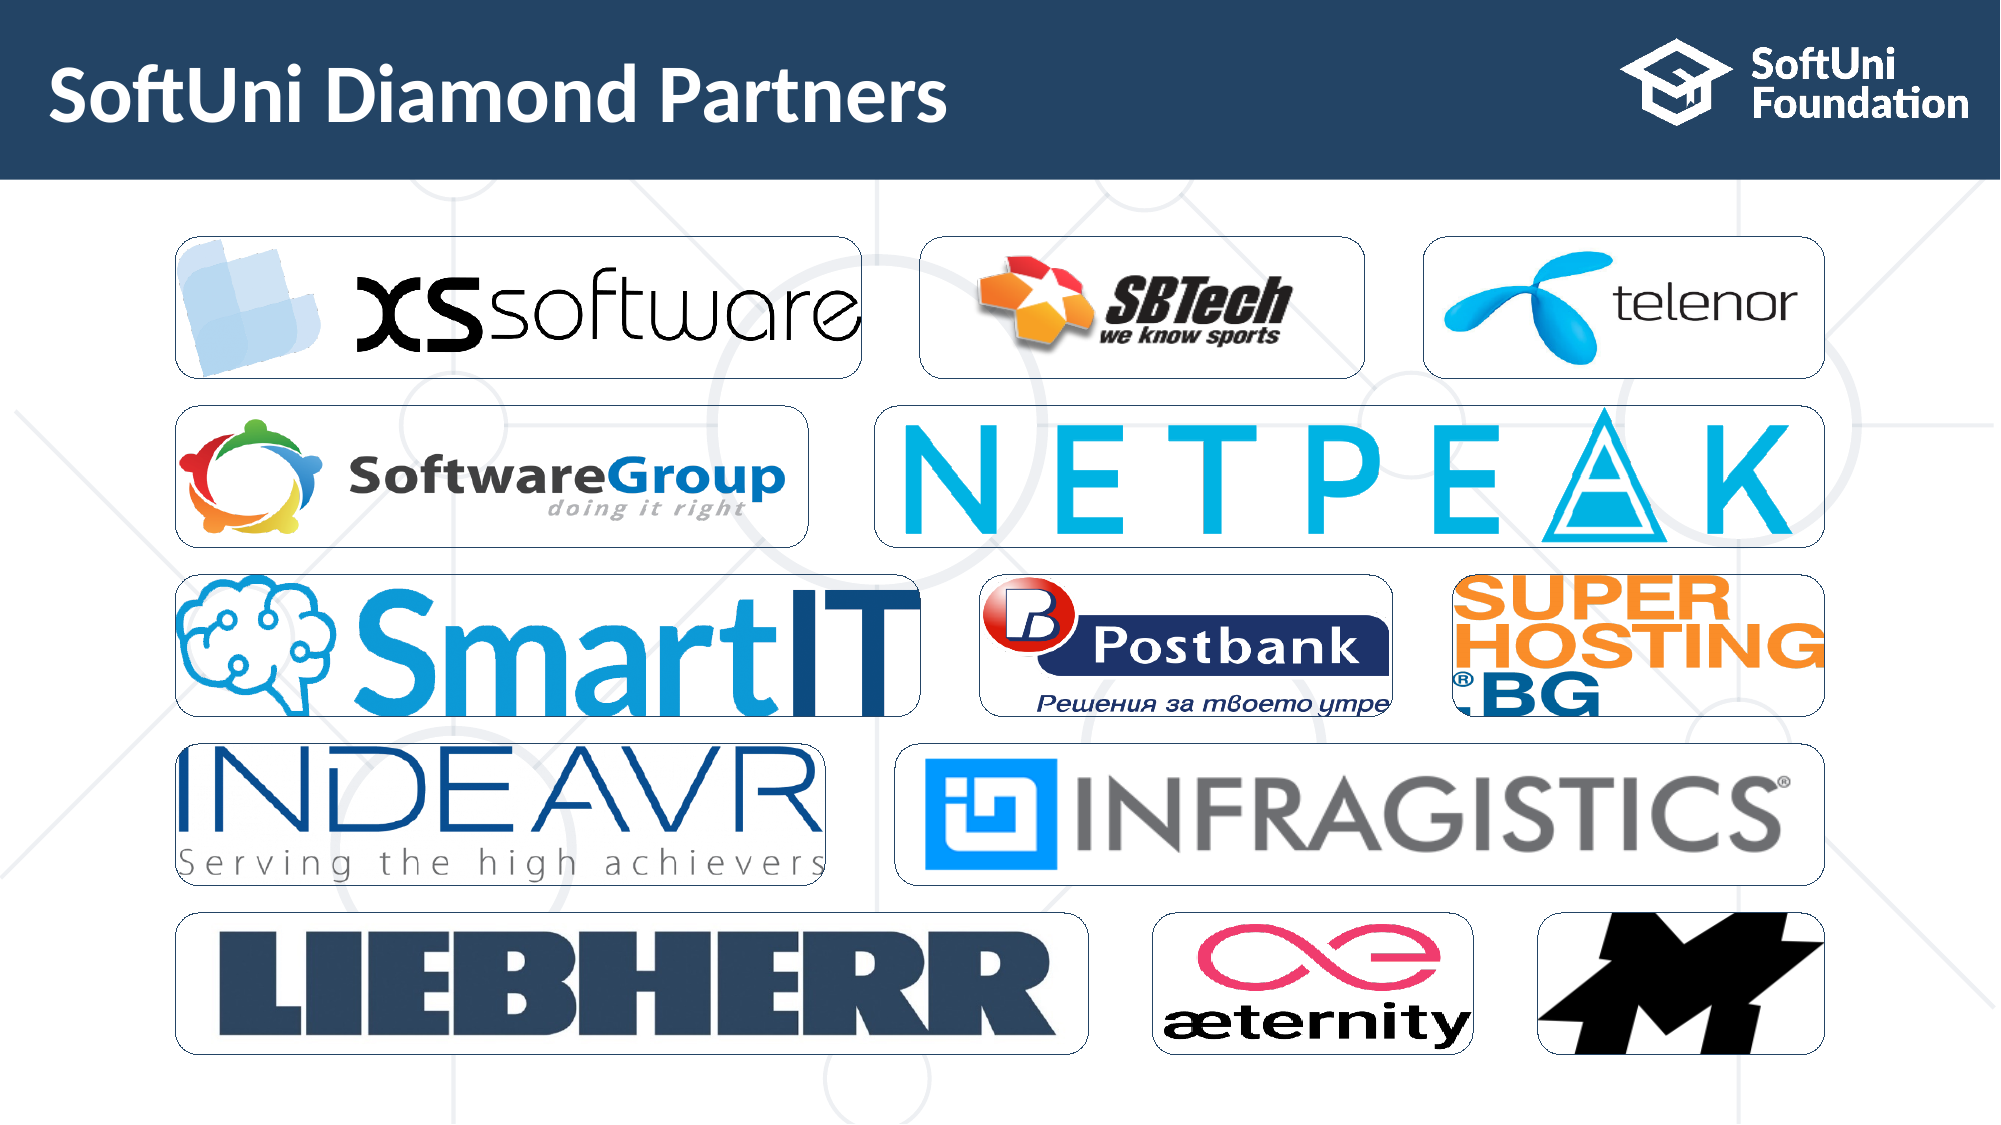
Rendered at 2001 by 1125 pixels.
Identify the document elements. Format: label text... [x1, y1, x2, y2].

picture [979, 574, 1394, 717]
picture [611, 706, 634, 717]
picture [1152, 912, 1474, 1055]
picture [1619, 38, 1968, 126]
picture [175, 912, 1089, 1055]
picture [263, 574, 921, 717]
picture [223, 615, 232, 625]
picture [595, 678, 626, 702]
picture [234, 661, 243, 670]
picture [175, 631, 287, 717]
picture [175, 743, 826, 886]
picture [894, 743, 1825, 886]
picture [1422, 236, 1825, 379]
title SoftUni Diamond Partners [31, 16, 1591, 162]
picture [1452, 574, 1825, 717]
picture [175, 405, 809, 548]
picture [919, 236, 1366, 379]
picture [874, 405, 1825, 548]
picture [295, 647, 305, 656]
picture [467, 642, 495, 717]
picture [264, 615, 273, 625]
picture [184, 585, 329, 710]
picture [175, 236, 862, 379]
picture [1537, 912, 1825, 1055]
picture [517, 642, 545, 717]
picture [175, 574, 250, 616]
